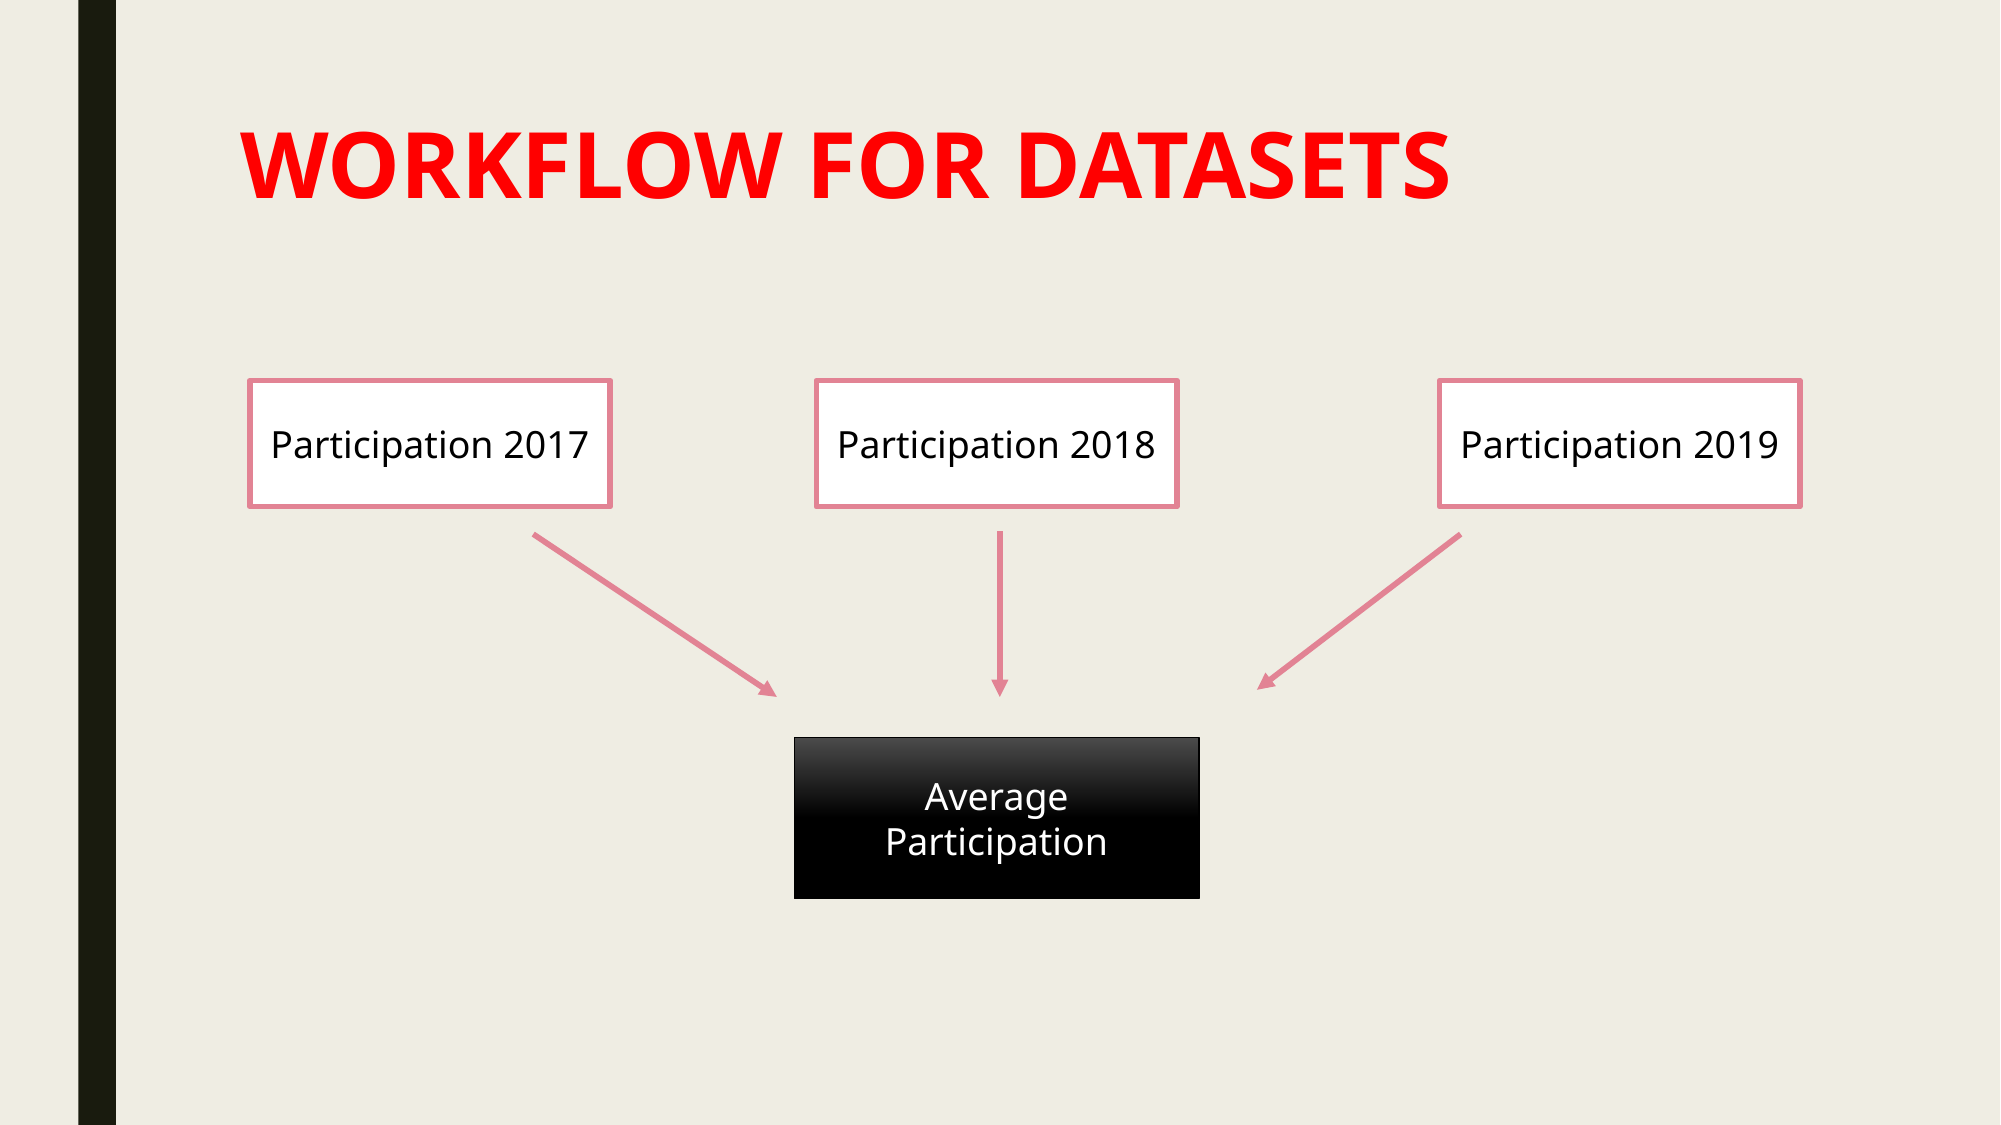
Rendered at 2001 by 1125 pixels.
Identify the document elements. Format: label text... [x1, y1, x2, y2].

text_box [249, 380, 1800, 899]
title WORKFLOW FOR DATASETS [225, 112, 1800, 253]
